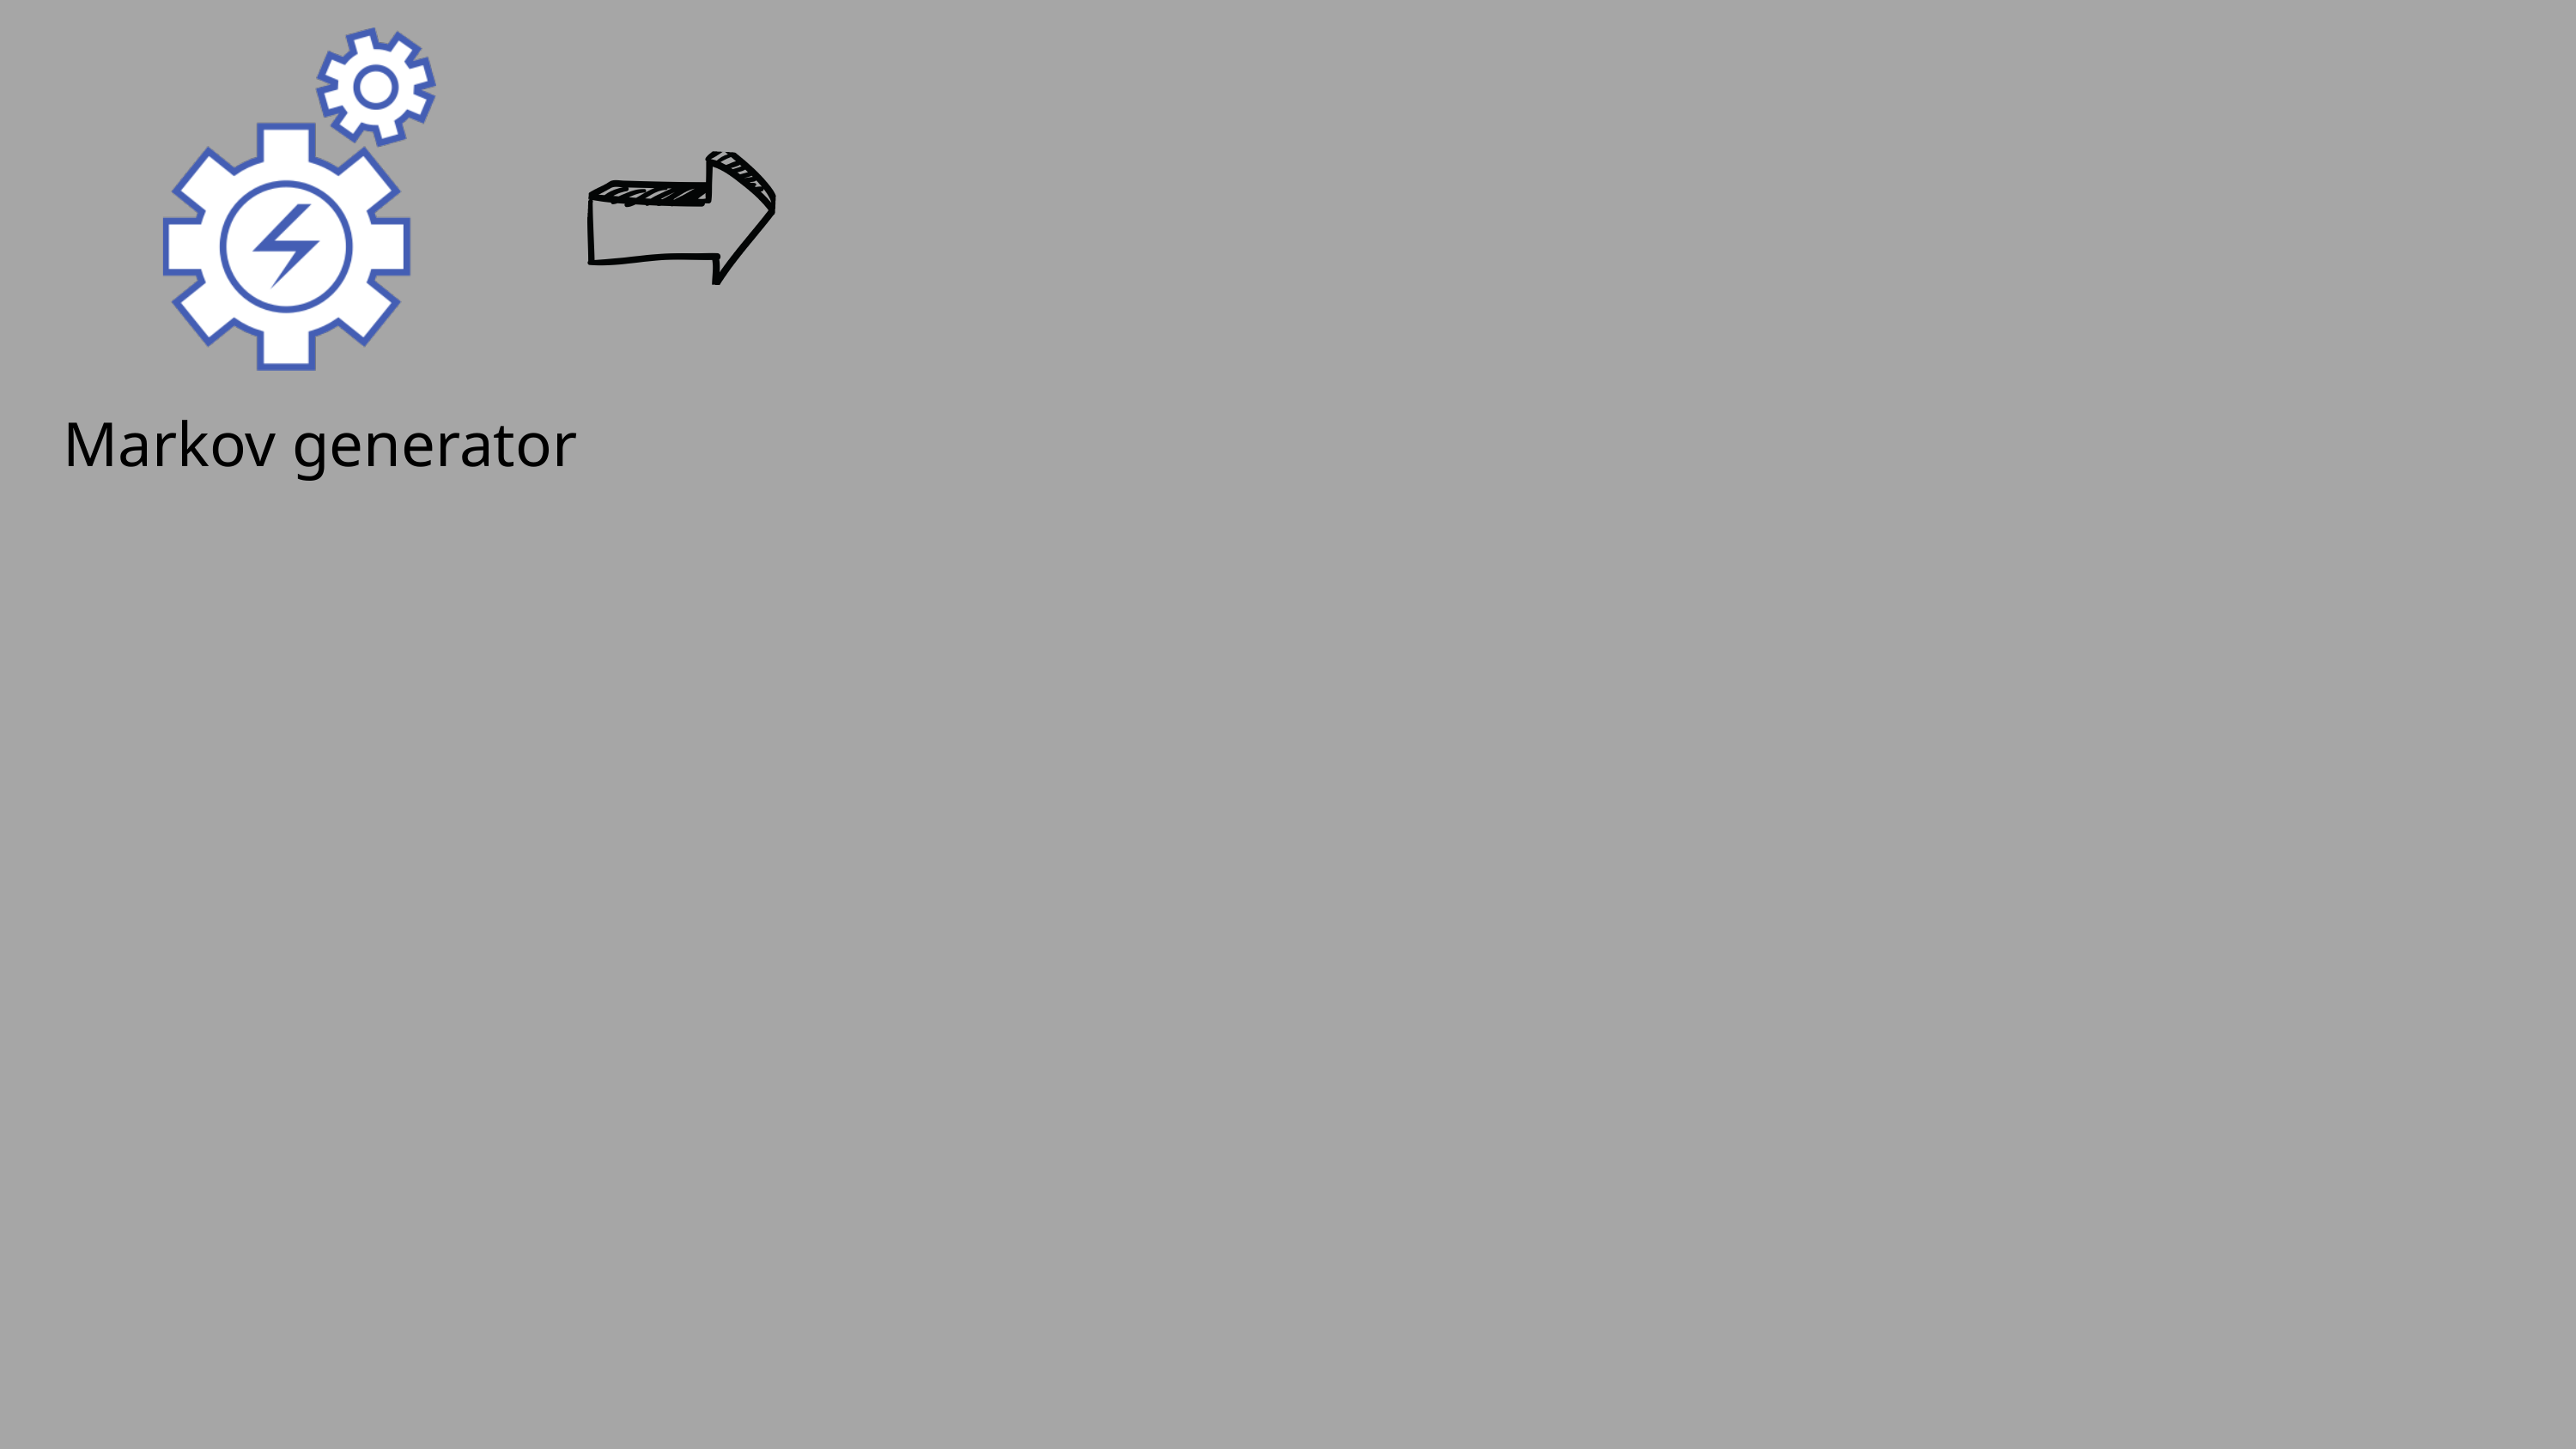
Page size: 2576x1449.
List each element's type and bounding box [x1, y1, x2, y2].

text_box [585, 144, 779, 288]
text_box [60, 27, 581, 473]
